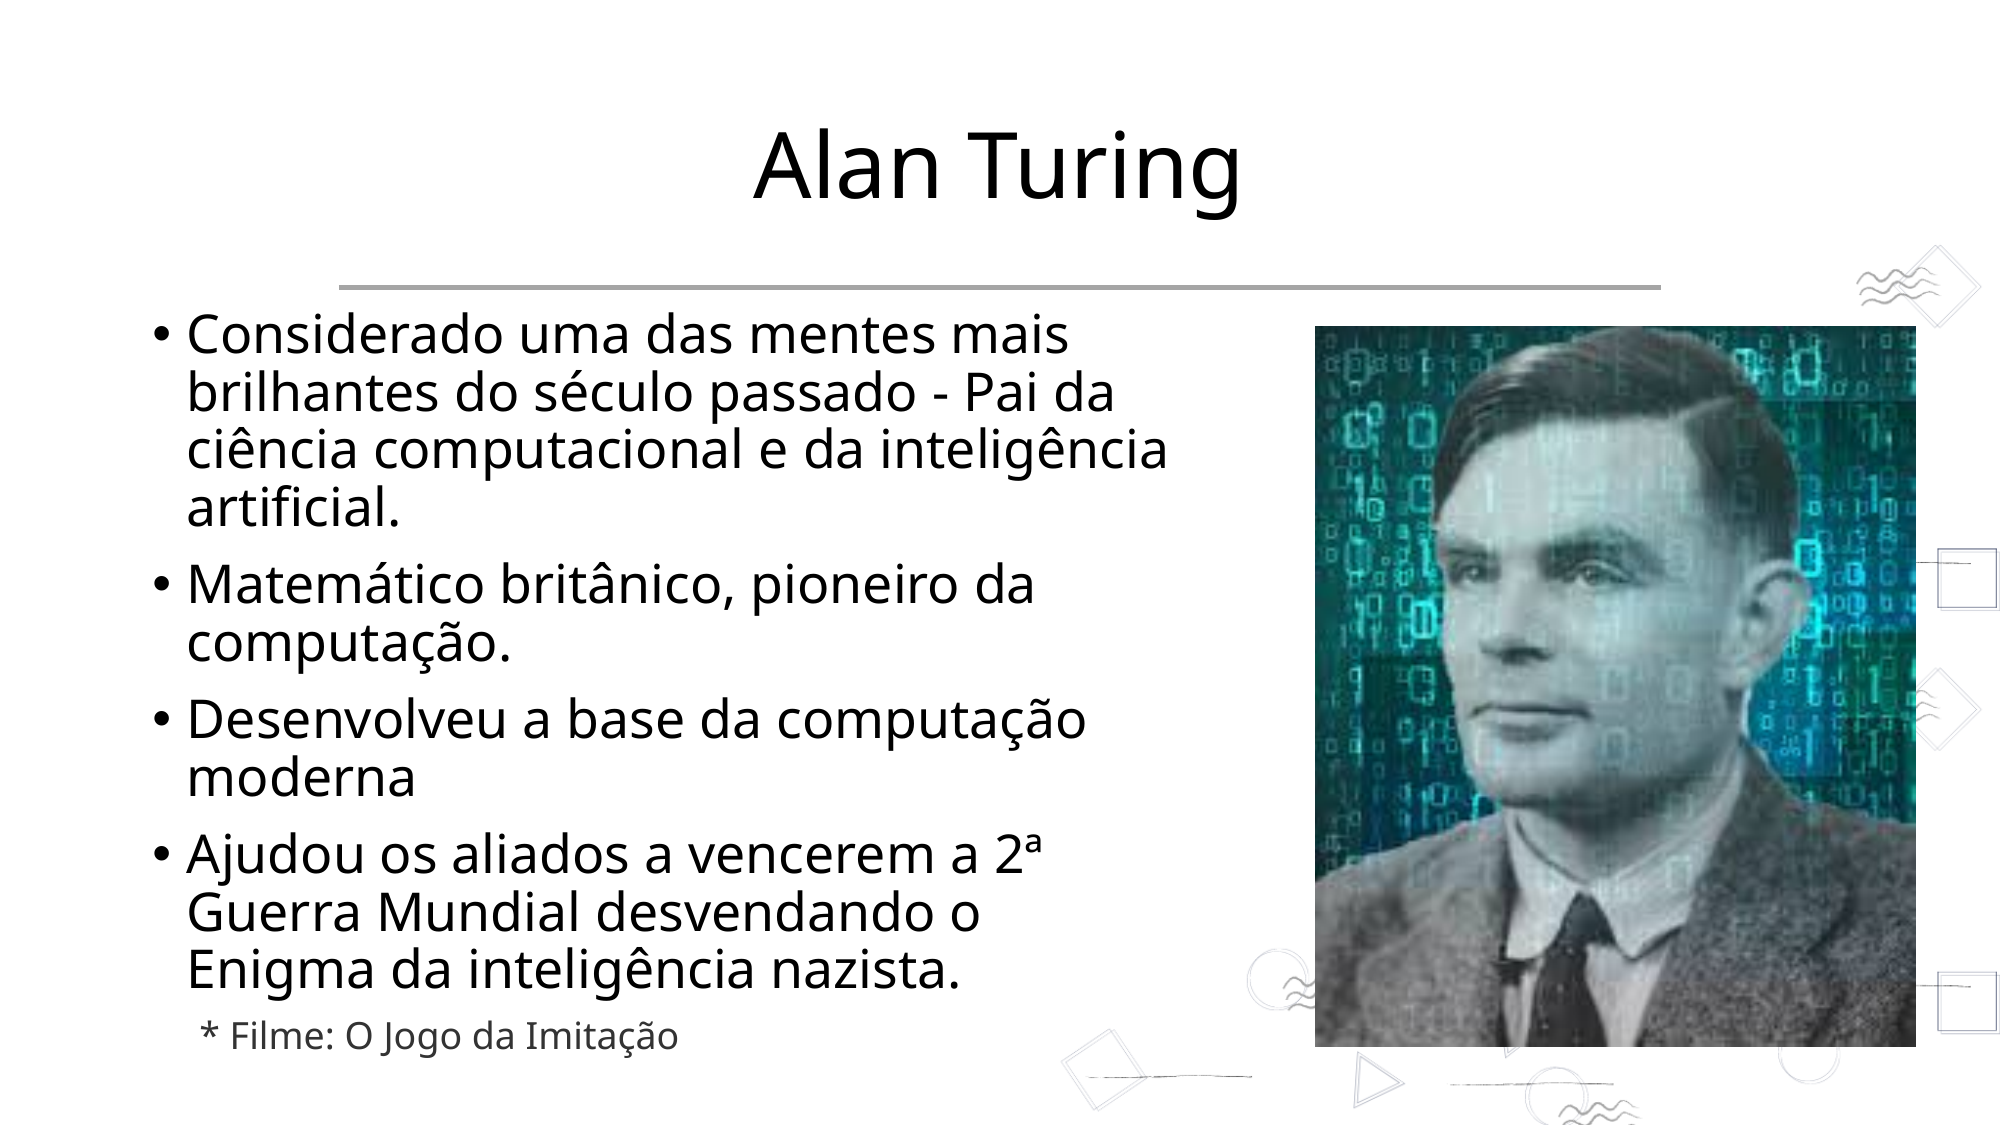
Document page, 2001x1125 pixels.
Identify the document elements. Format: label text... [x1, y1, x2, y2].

title Alan Turing [137, 59, 1863, 278]
picture [0, 0, 2000, 1125]
list Considerado uma das mentes mais brilhantes do século passado - Pai da ciência computacional e da inteligência artificial. Matemático britânico, pioneiro da computação. Desenvolveu a base da computação moderna Ajudou os aliados a vencerem a 2ª Guerra Mundial desvendando o Enigma da inteligência nazista. [137, 299, 1194, 1014]
text_box * Filme: O Jogo da Imitação [184, 1004, 1185, 1065]
